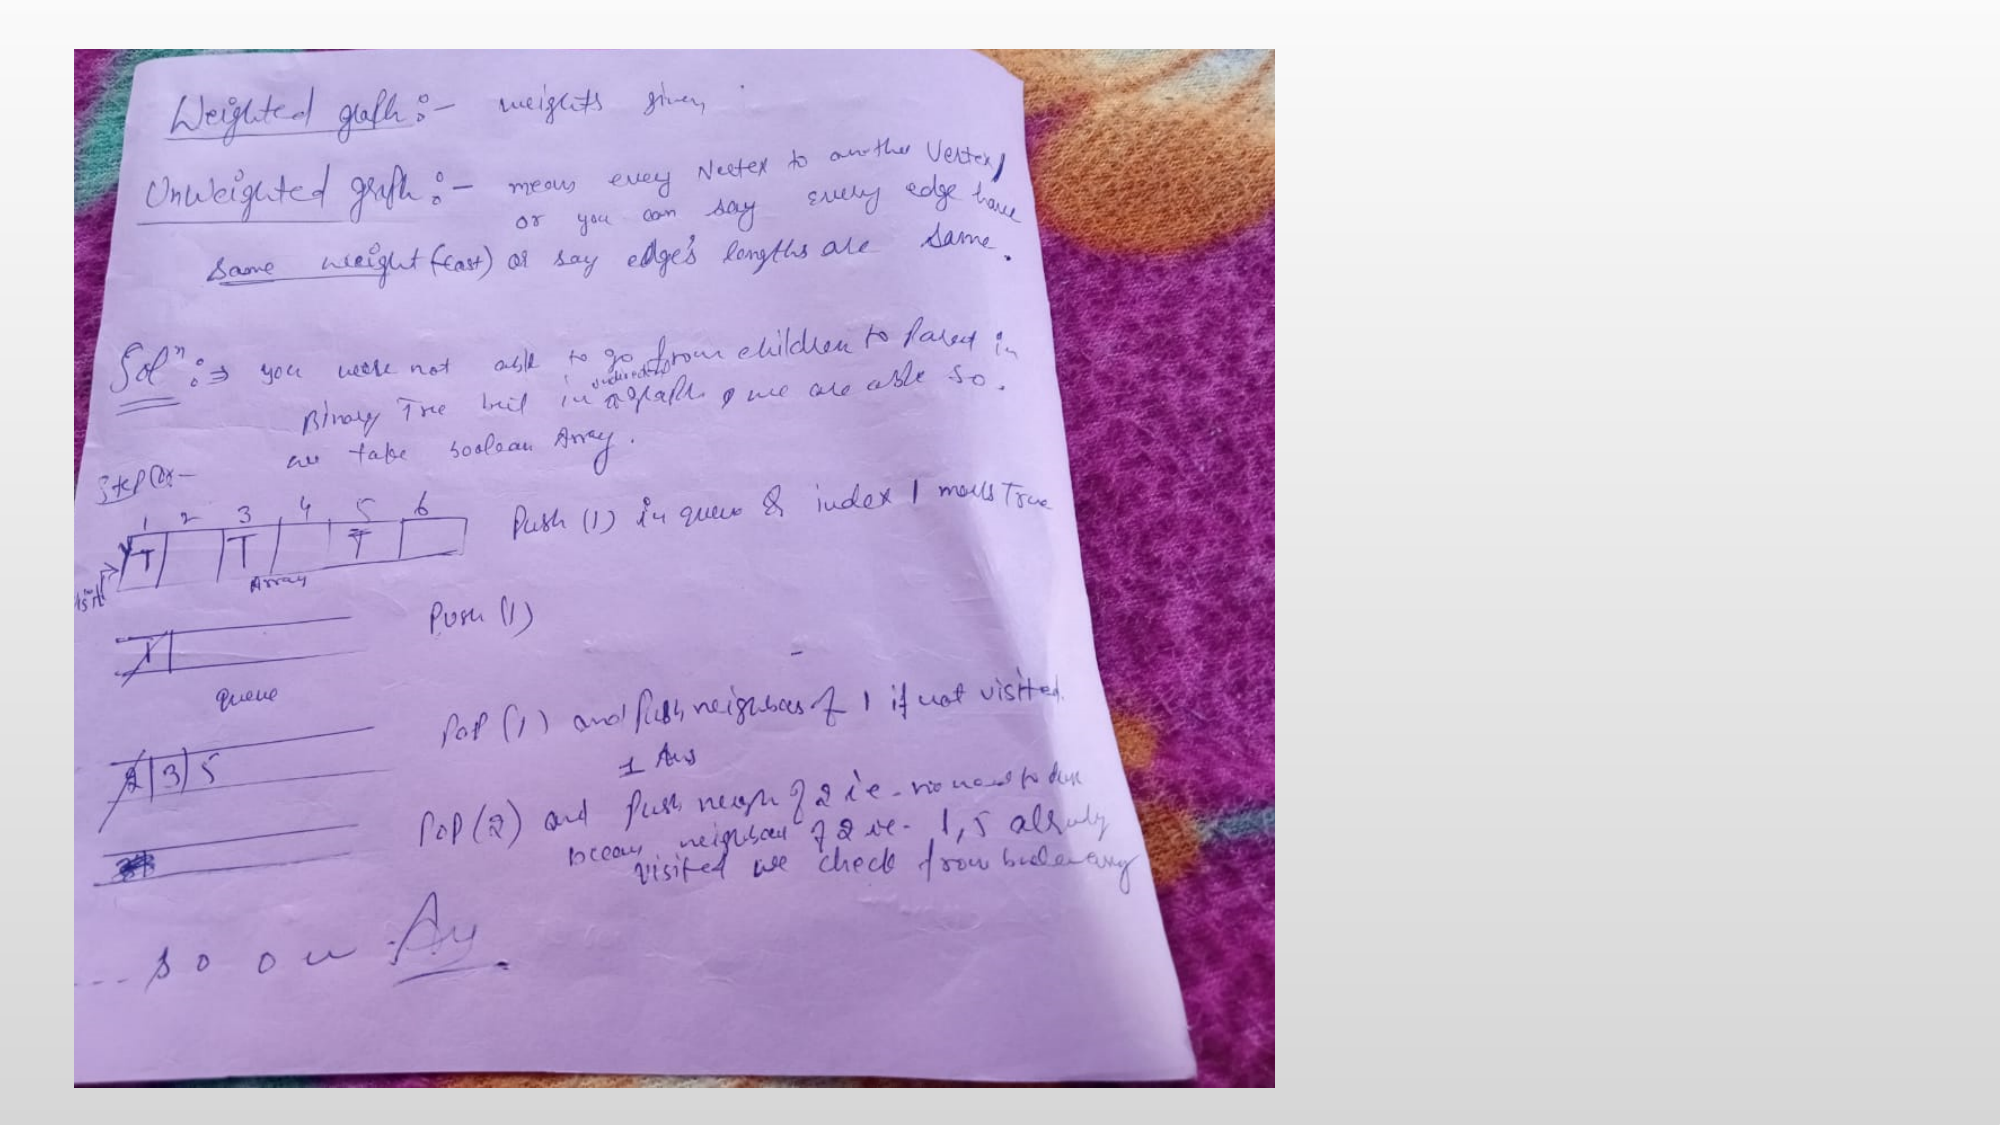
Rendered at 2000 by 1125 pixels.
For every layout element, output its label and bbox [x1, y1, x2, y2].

picture [74, 49, 1275, 1088]
